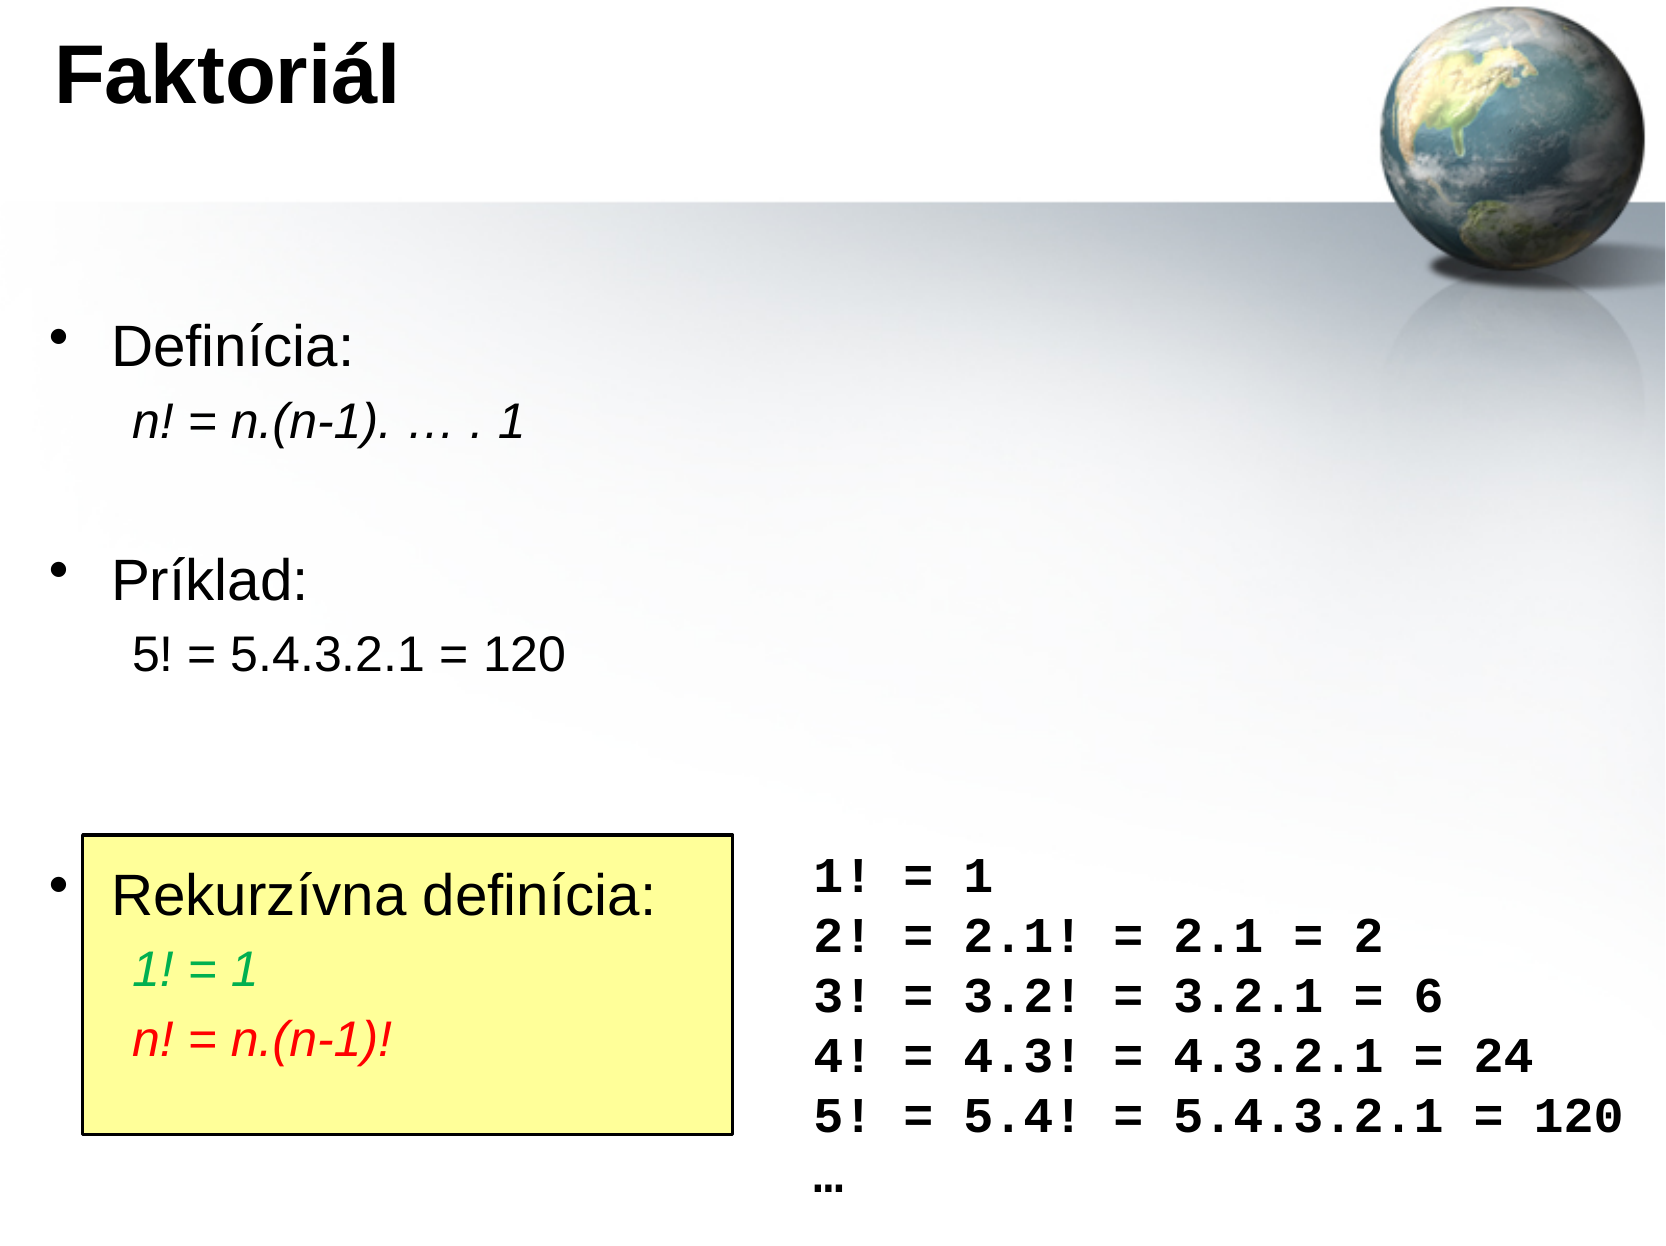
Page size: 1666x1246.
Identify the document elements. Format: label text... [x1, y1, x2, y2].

text_box 1! = 1 2! = 2.1! = 2.1 = 2 3! = 3.2! = 3.2.1 = 6 4! = 4.3! = 4.3.2.1 = 24 5! = 5.4! = 5.4.3.2.1 = 120 … [798, 834, 1639, 1210]
picture [0, 0, 1666, 1246]
list Definícia: n! = n.(n-1). … . 1 Príklad: 5! = 5.4.3.2.1 = 120 Rekurzívna definícia: 1! = 1 n! = n.(n-1)! [32, 300, 771, 1100]
text_box [82, 1100, 733, 1135]
title Faktoriál [37, 0, 1375, 148]
